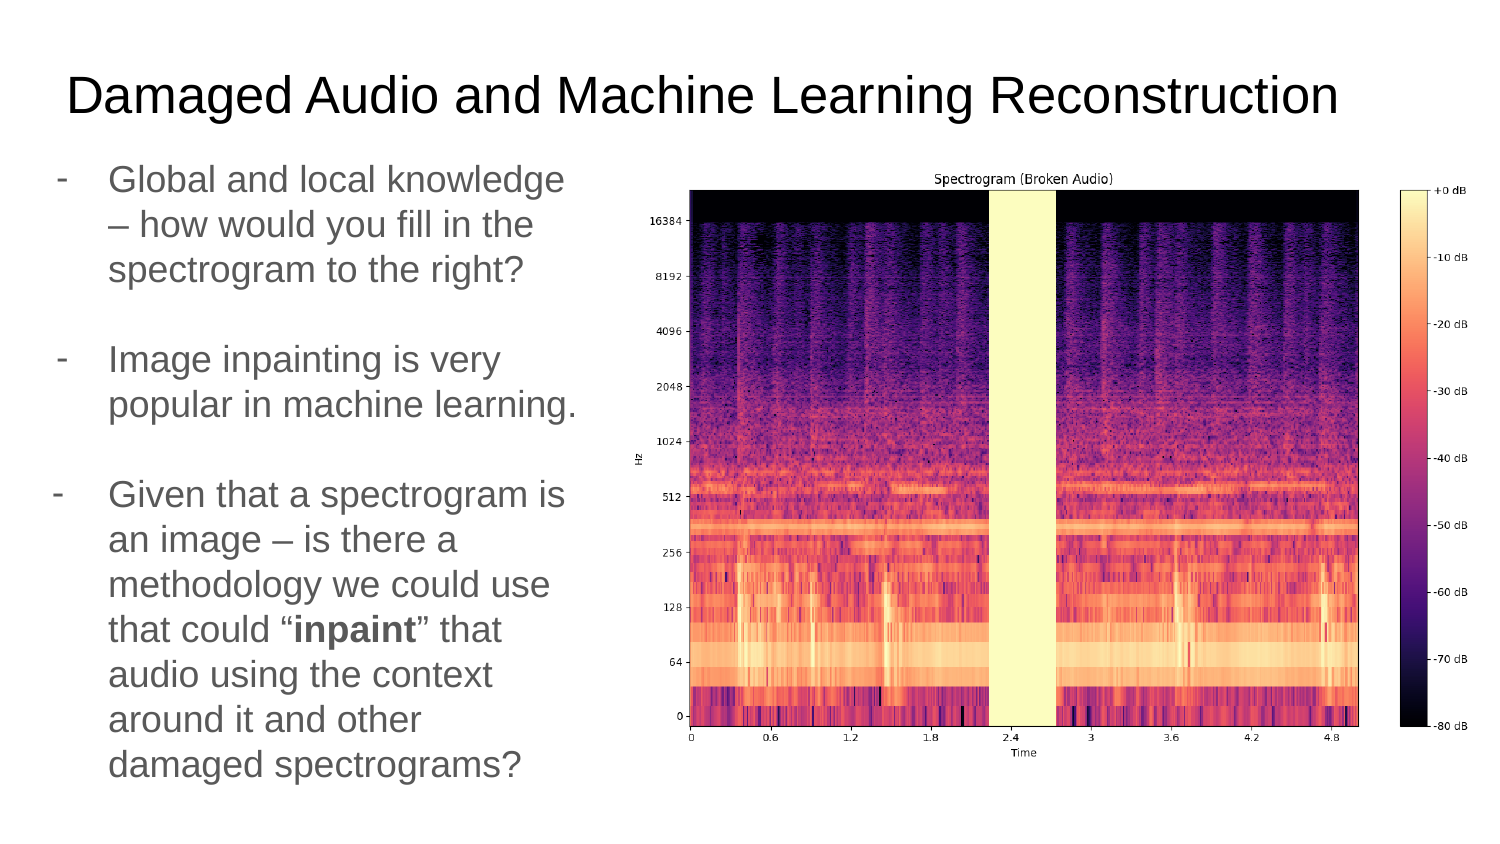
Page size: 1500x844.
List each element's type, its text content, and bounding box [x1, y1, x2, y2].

title Damaged Audio and Machine Learning Reconstruction [51, 46, 1449, 141]
picture [626, 164, 1476, 767]
text_box Global and local knowledge – how would you fill in the spectrogram to the right? Image inpainting is very popular in machine learning. Given that a spectrogram is an image – is there a methodology we could use that could “inpaint” that audio using the context around it and other damaged spectrograms? [18, 140, 602, 740]
